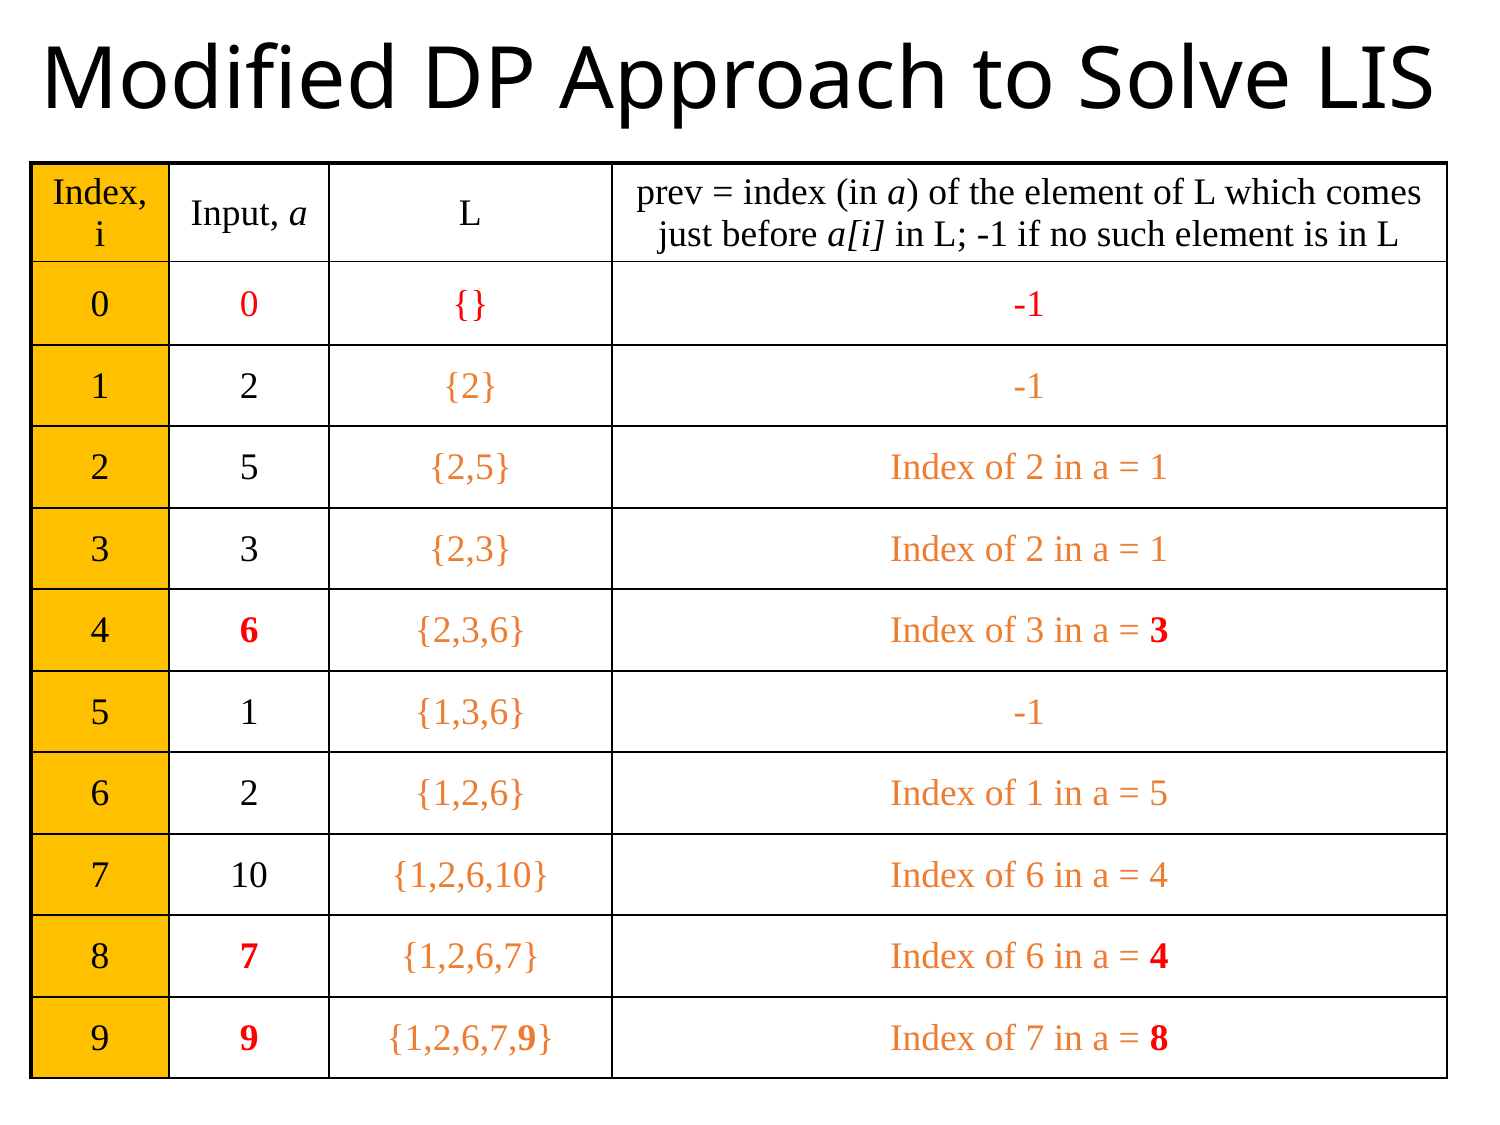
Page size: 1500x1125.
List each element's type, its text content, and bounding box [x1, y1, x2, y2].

table_cell 6 [33, 753, 168, 833]
table_cell {2,3} [330, 509, 611, 588]
table_cell {2,5} [330, 427, 611, 507]
table_cell 2 [170, 346, 328, 425]
table_header prev = index (in a) of the element of L which comes just before a[i] in L; -1 if no such element is in L [613, 165, 1446, 261]
table_cell {1,2,6,10} [330, 835, 611, 914]
table_cell 5 [170, 427, 328, 507]
table_cell {1,2,6} [330, 753, 611, 833]
table_cell 0 [170, 262, 328, 344]
table_cell {1,2,6,7} [330, 916, 611, 996]
table_header Input, a [170, 165, 328, 261]
table_cell 8 [33, 916, 168, 996]
table_cell Index of 1 in a = 5 [613, 753, 1446, 833]
table_cell 3 [170, 509, 328, 588]
table_cell {} [330, 262, 611, 344]
table_cell 5 [33, 672, 168, 751]
table_cell {2,3,6} [330, 590, 611, 670]
table_cell Index of 6 in a = 4 [613, 835, 1446, 914]
table_cell Index of 6 in a = 4 [613, 916, 1446, 996]
table_cell 2 [170, 753, 328, 833]
table_cell Index of 3 in a = 3 [613, 590, 1446, 670]
table_cell 3 [33, 509, 168, 588]
table_cell {1,2,6,7,9} [330, 998, 611, 1077]
table_cell 9 [170, 998, 328, 1077]
table_cell Index of 2 in a = 1 [613, 427, 1446, 507]
table_cell 10 [170, 835, 328, 914]
title Modified DP Approach to Solve LIS [25, 26, 1469, 138]
table_cell Index of 7 in a = 8 [613, 998, 1446, 1077]
table_cell 7 [170, 916, 328, 996]
table_cell {2} [330, 346, 611, 425]
table_header Index, i [33, 165, 168, 261]
table_cell 1 [33, 346, 168, 425]
table_cell 6 [170, 590, 328, 670]
table_cell 4 [33, 590, 168, 670]
table_cell 2 [33, 427, 168, 507]
table_cell -1 [613, 672, 1446, 751]
table_cell {1,3,6} [330, 672, 611, 751]
table_cell 7 [33, 835, 168, 914]
table_cell 1 [170, 672, 328, 751]
table_cell 9 [33, 998, 168, 1077]
table_cell -1 [613, 262, 1446, 344]
table_cell 0 [33, 262, 168, 344]
table_cell Index of 2 in a = 1 [613, 509, 1446, 588]
table_cell -1 [613, 346, 1446, 425]
table_header L [330, 165, 611, 261]
